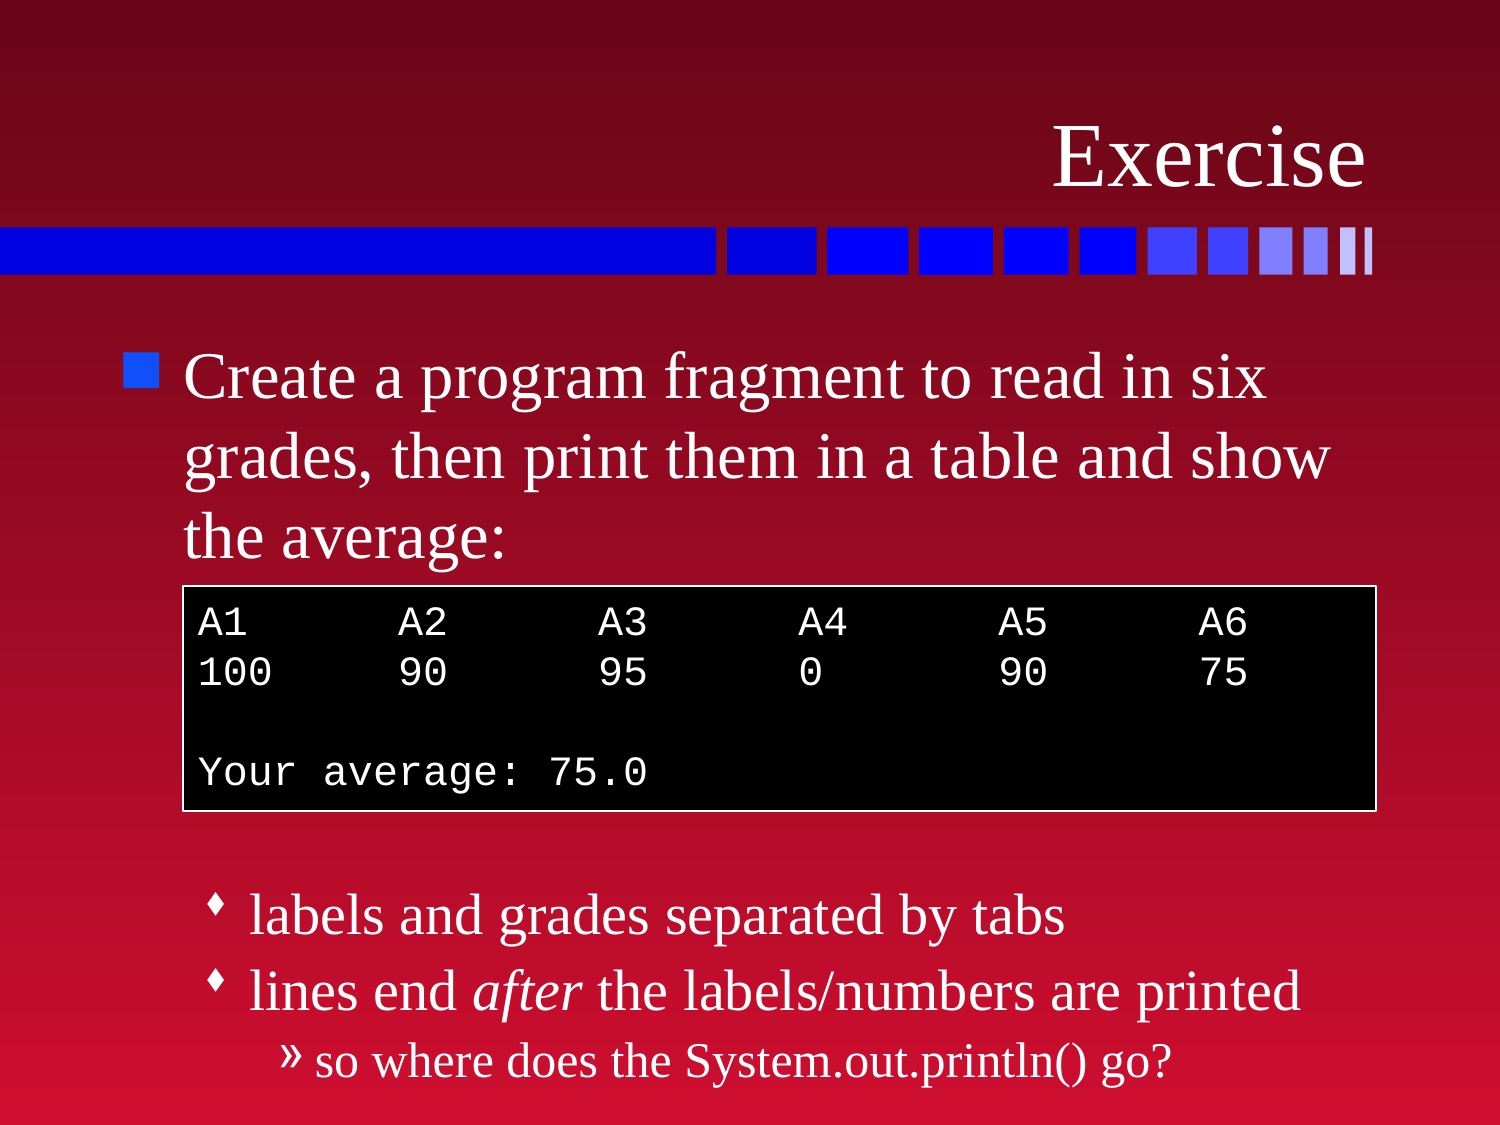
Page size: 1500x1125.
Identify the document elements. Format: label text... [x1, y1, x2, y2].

text_box A1 A2 A3 A4 A5 A6 100 90 95 0 90 75 Your average: 75.0 [183, 586, 1376, 811]
title Exercise [109, 27, 1383, 213]
list Create a program fragment to read in six grades, then print them in a table and show the average: labels and grades separated by tabs lines end after the labels/numbers are printed so where does the System.out.println() go? [111, 324, 1388, 1001]
